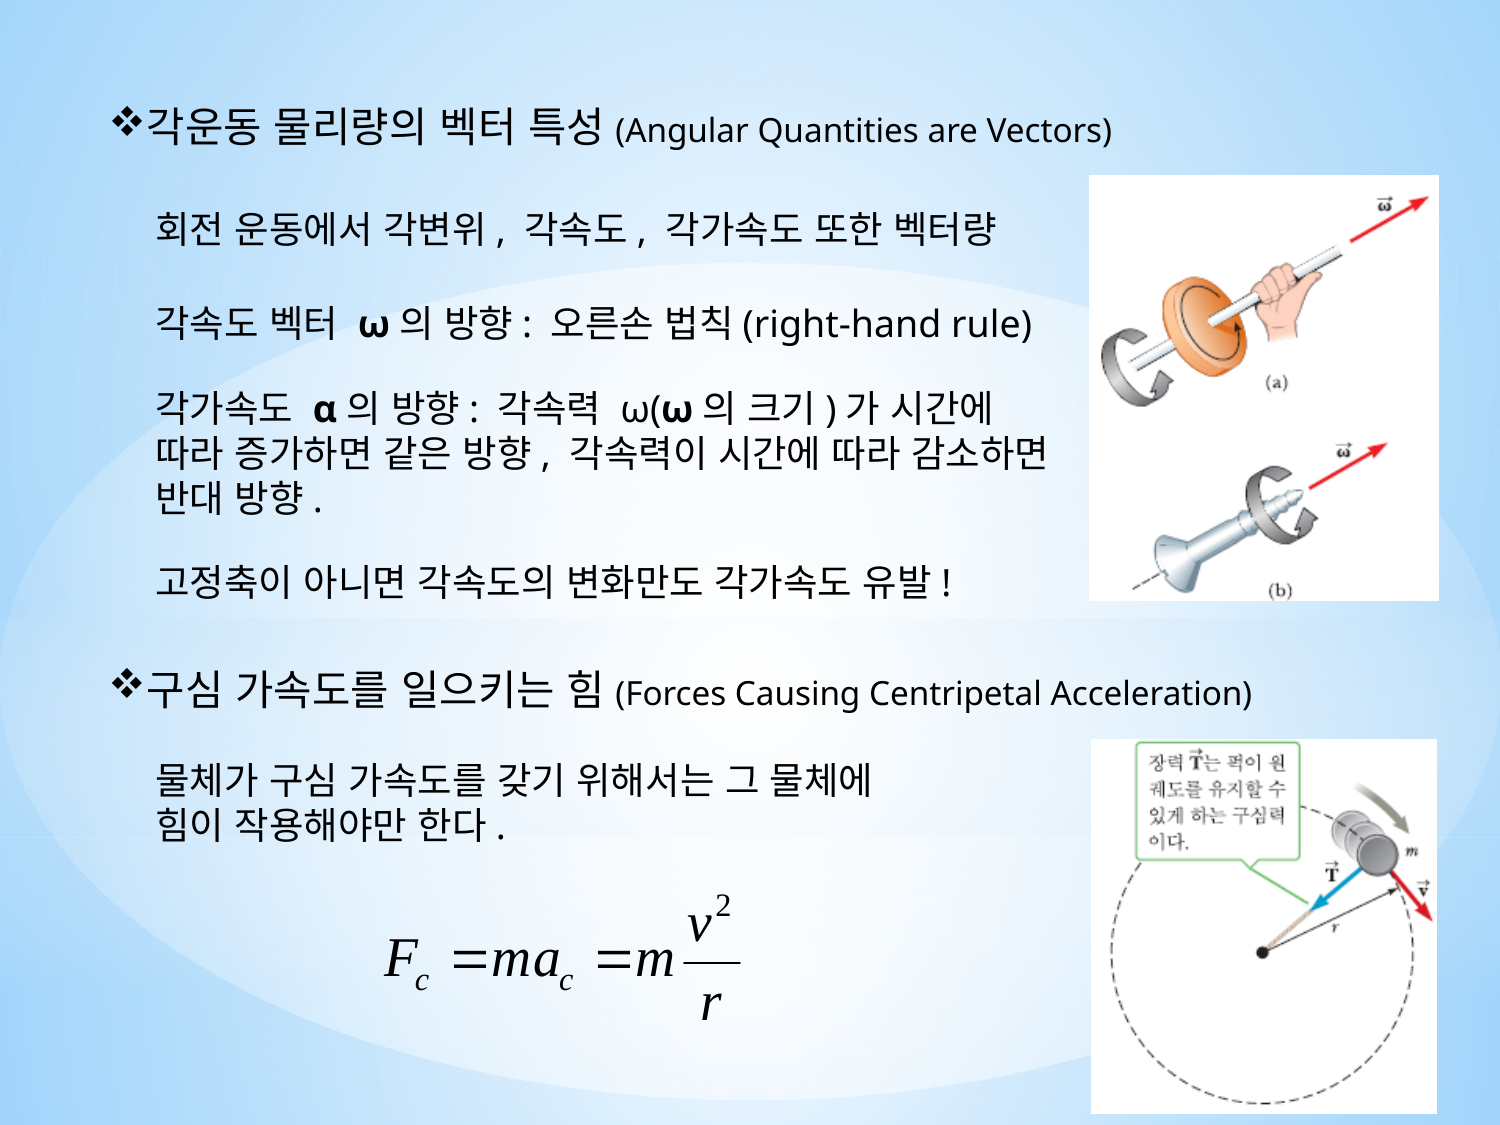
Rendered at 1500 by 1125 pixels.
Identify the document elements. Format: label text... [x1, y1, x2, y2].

text_box 회전 운동에서 각변위, 각속도, 각가속도 또한 벡터량 [140, 199, 1083, 259]
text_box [374, 878, 751, 1030]
picture [1091, 739, 1437, 1114]
text_box 각운동 물리량의 벡터 특성(Angular Quantities are Vectors) [93, 93, 1336, 159]
text_box 구심 가속도를 일으키는 힘(Forces Causing Centripetal Acceleration) [93, 656, 1383, 722]
text_box 고정축이 아니면 각속도의 변화만도 각가속도 유발! [140, 551, 1067, 612]
picture [1089, 175, 1439, 602]
text_box 각가속도 α의 방향: 각속력 ω(ω의 크기)가 시간에 따라 증가하면 같은 방향, 각속력이 시간에 따라 감소하면 반대 방향. [140, 377, 1067, 527]
text_box 각속도 벡터 ω의 방향: 오른손 법칙(right-hand rule) [140, 292, 1067, 353]
text_box 물체가 구심 가속도를 갖기 위해서는 그 물체에 힘이 작용해야만 한다. [140, 749, 1034, 855]
